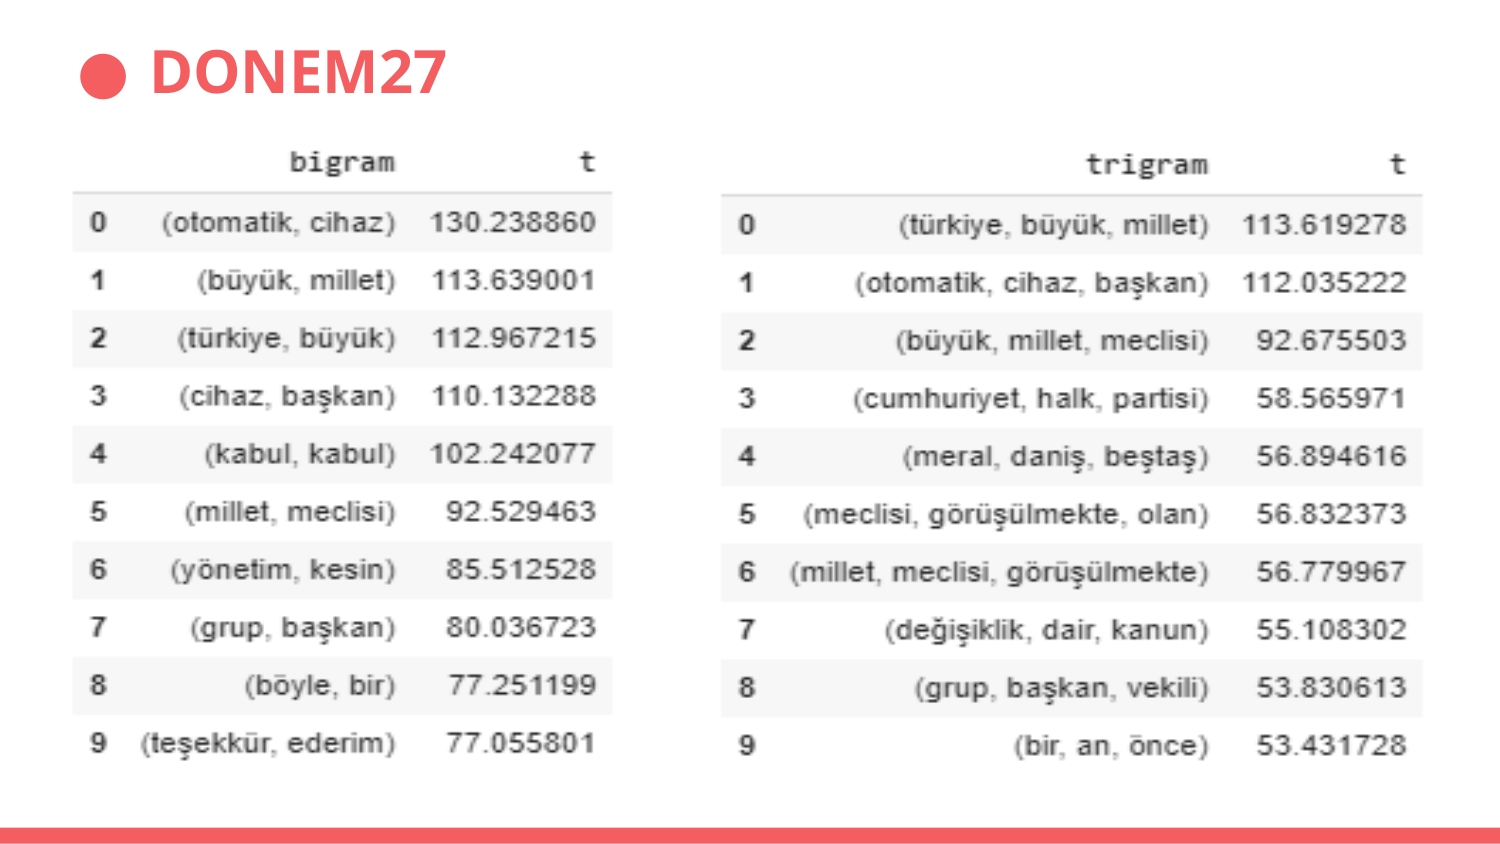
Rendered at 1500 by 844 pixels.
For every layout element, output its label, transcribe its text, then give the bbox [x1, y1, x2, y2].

title DONEM27 [51, 18, 1449, 122]
picture [50, 136, 667, 776]
picture [711, 136, 1450, 781]
